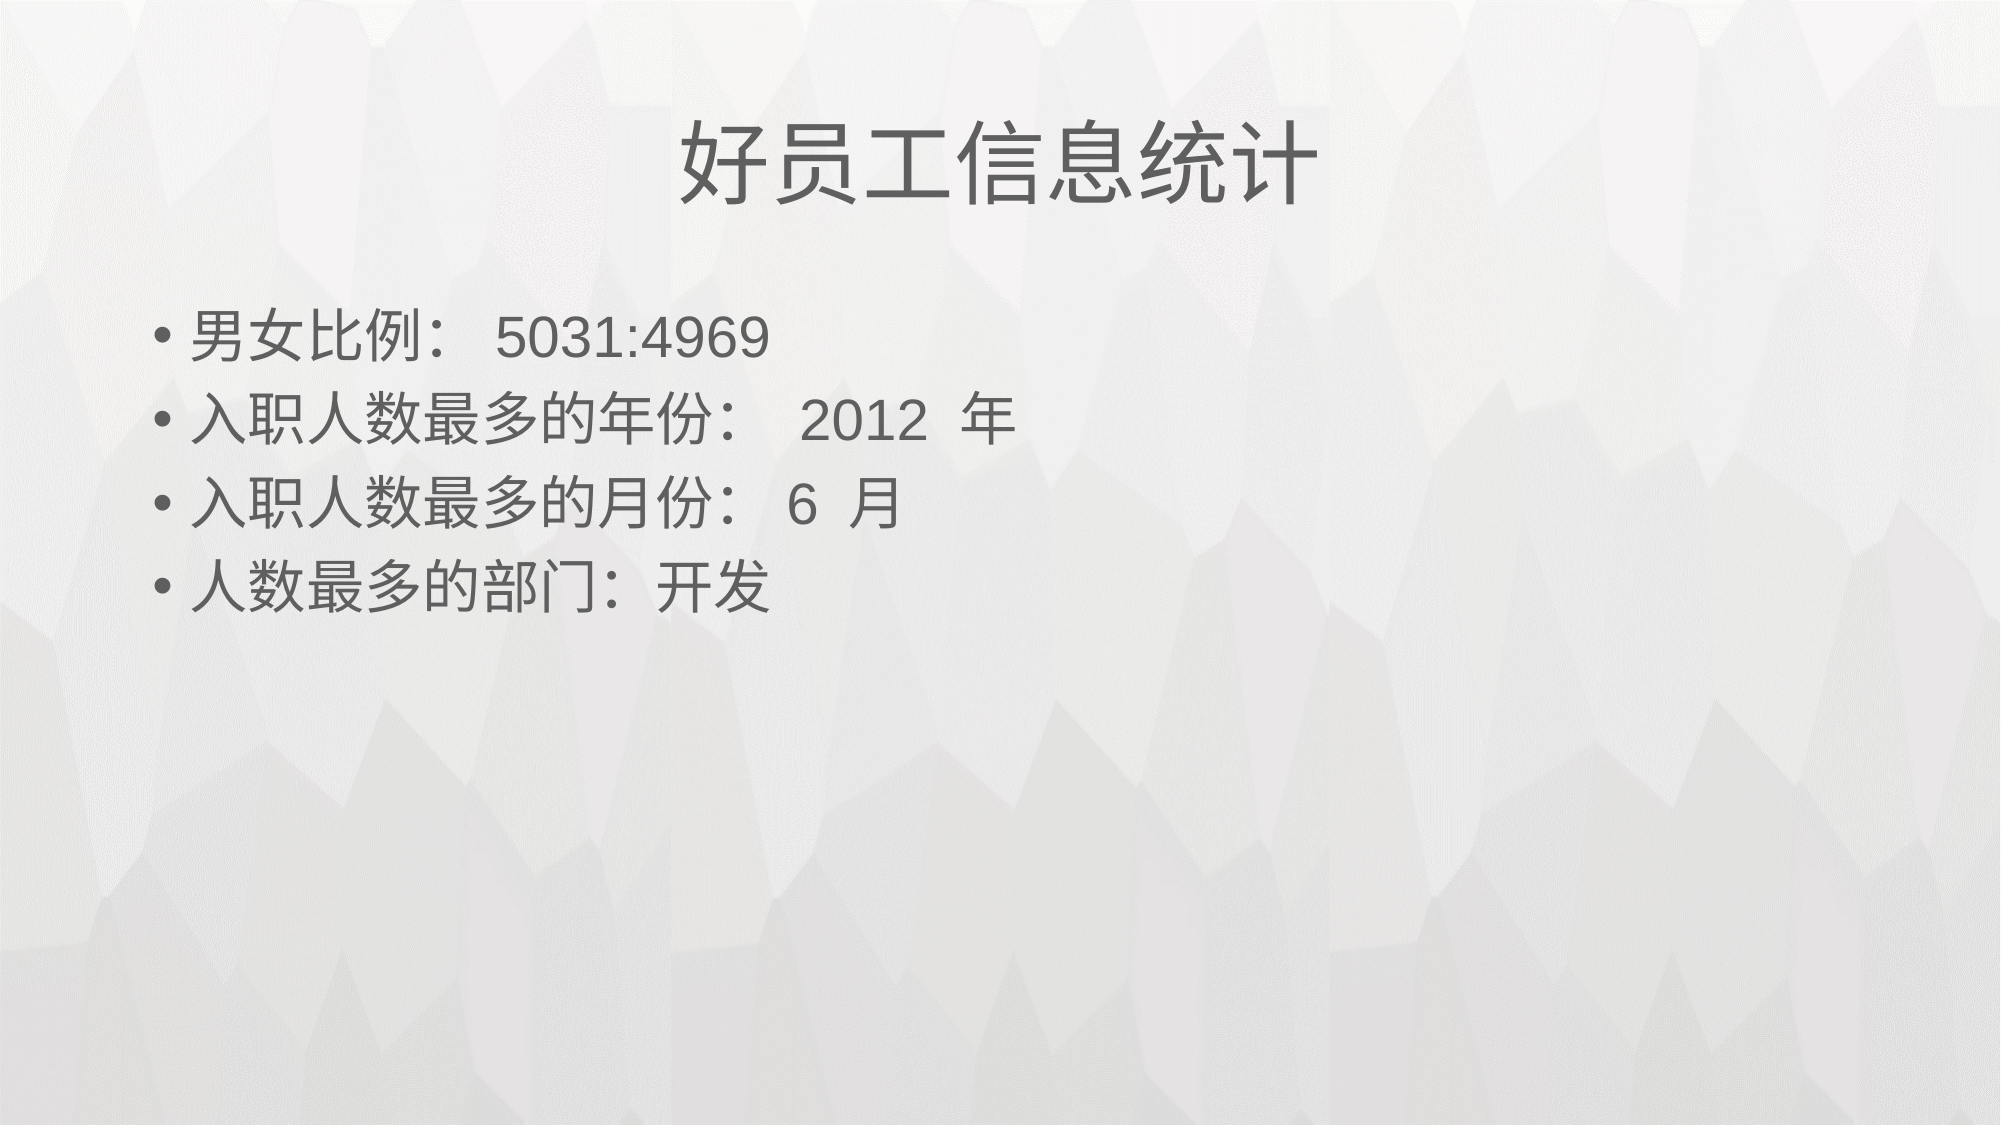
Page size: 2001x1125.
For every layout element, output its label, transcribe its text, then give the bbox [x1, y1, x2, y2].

picture [0, 0, 2001, 1125]
text_box 好员工信息统计 [137, 59, 1863, 277]
text_box 男女比例：5031:4969 入职人数最多的年份： 2012 年 入职人数最多的月份：6 月 人数最多的部门：开发 [137, 299, 1863, 1014]
